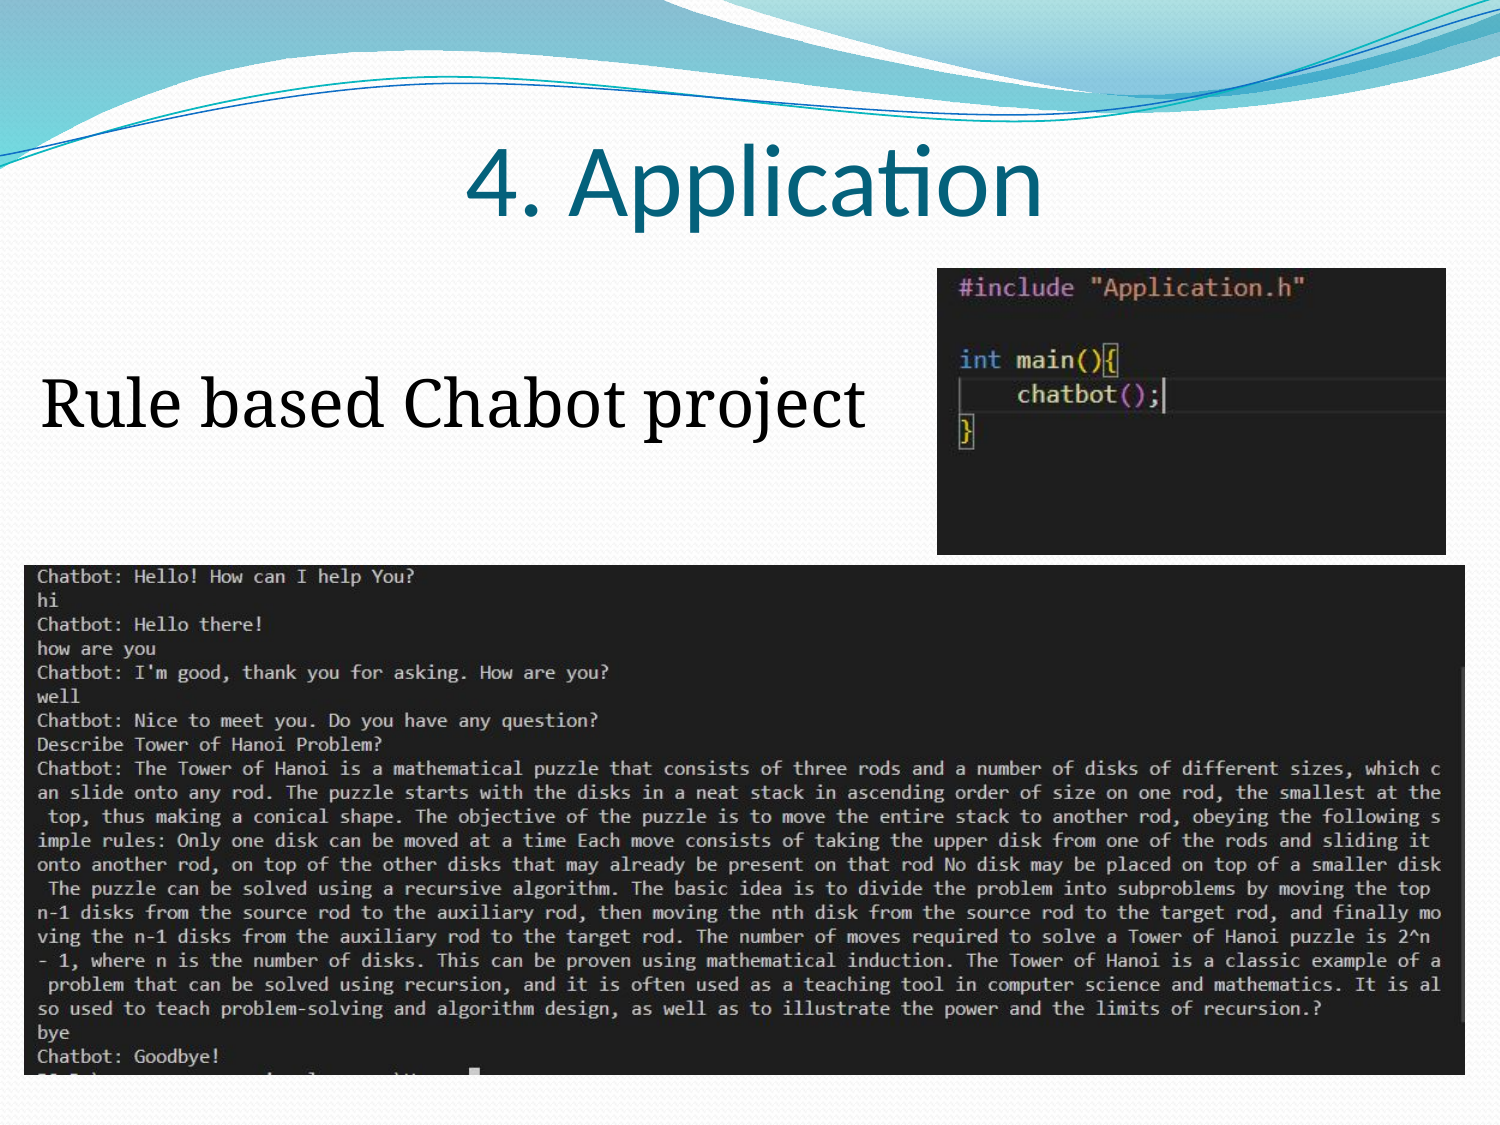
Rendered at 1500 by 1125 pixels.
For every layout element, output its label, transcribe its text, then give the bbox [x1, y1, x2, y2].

text_box Rule based Chabot project [25, 353, 883, 449]
title 4. Application [74, 50, 1438, 238]
picture [937, 267, 1446, 555]
picture [24, 565, 1466, 1076]
